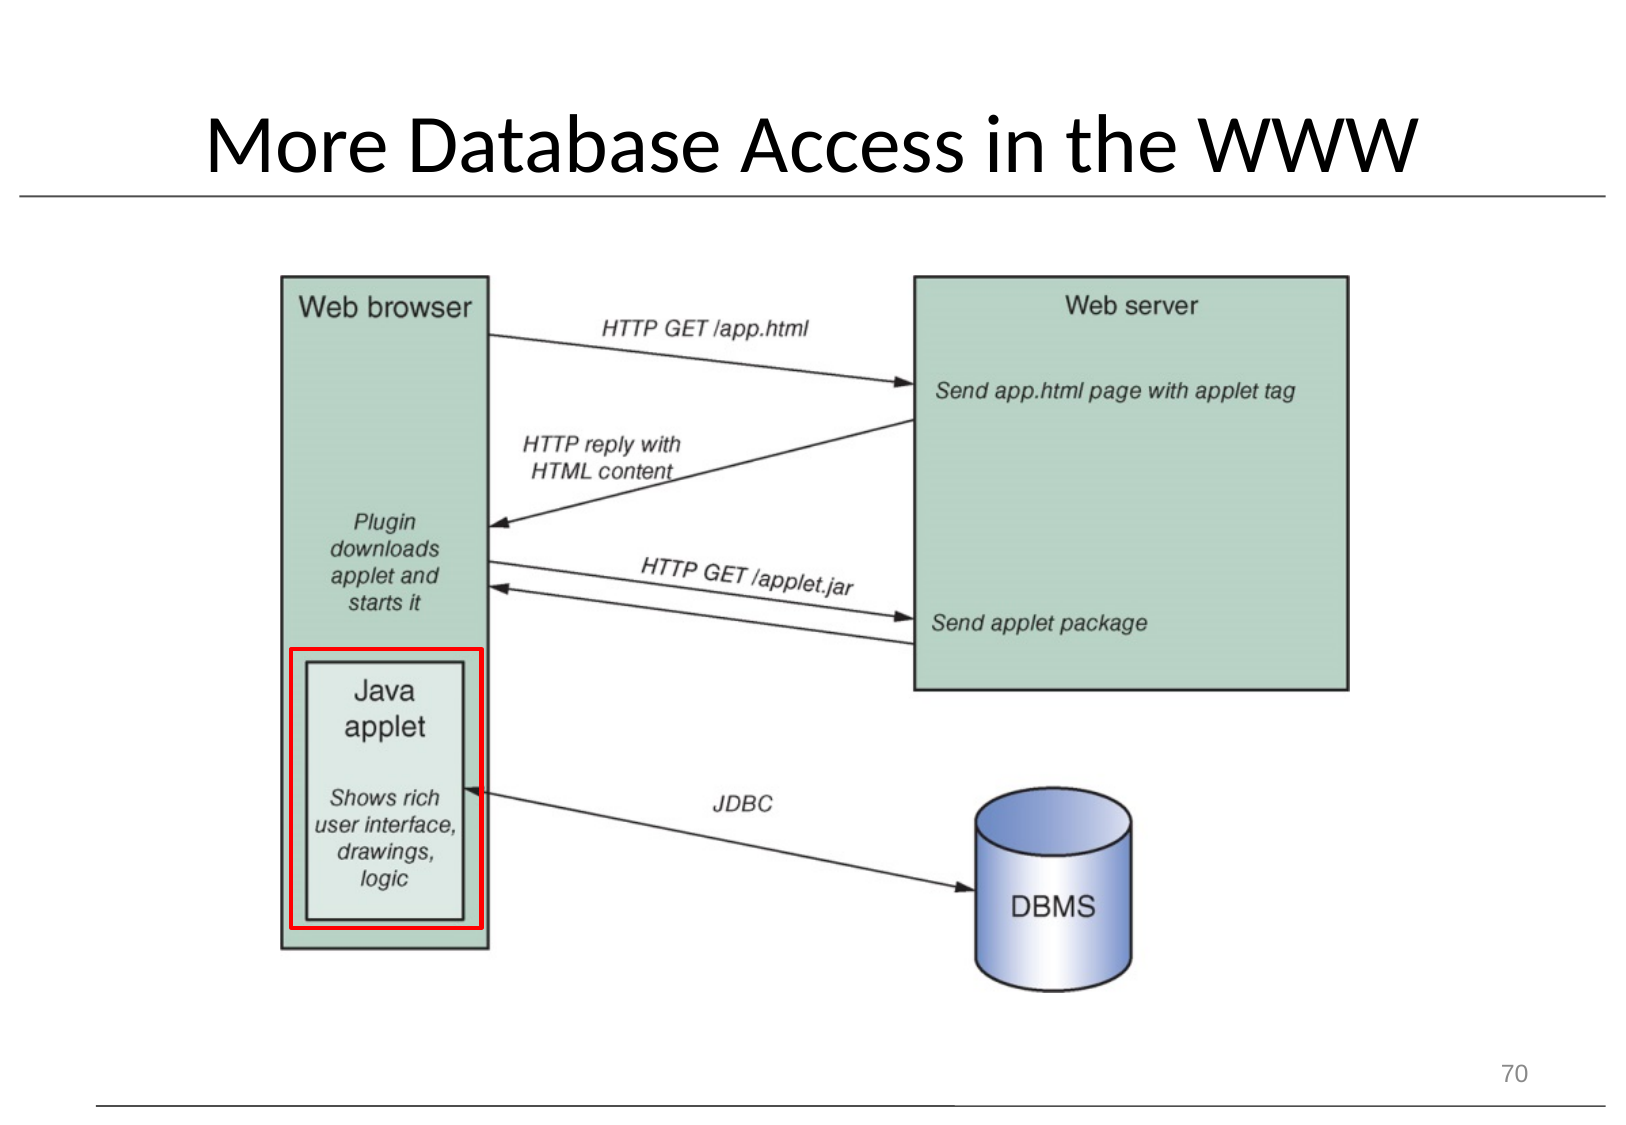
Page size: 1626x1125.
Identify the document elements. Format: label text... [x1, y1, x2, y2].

title More Database Access in the WWW [81, 45, 1544, 233]
picture [280, 275, 1350, 993]
slide_number 70 [1164, 1042, 1544, 1103]
